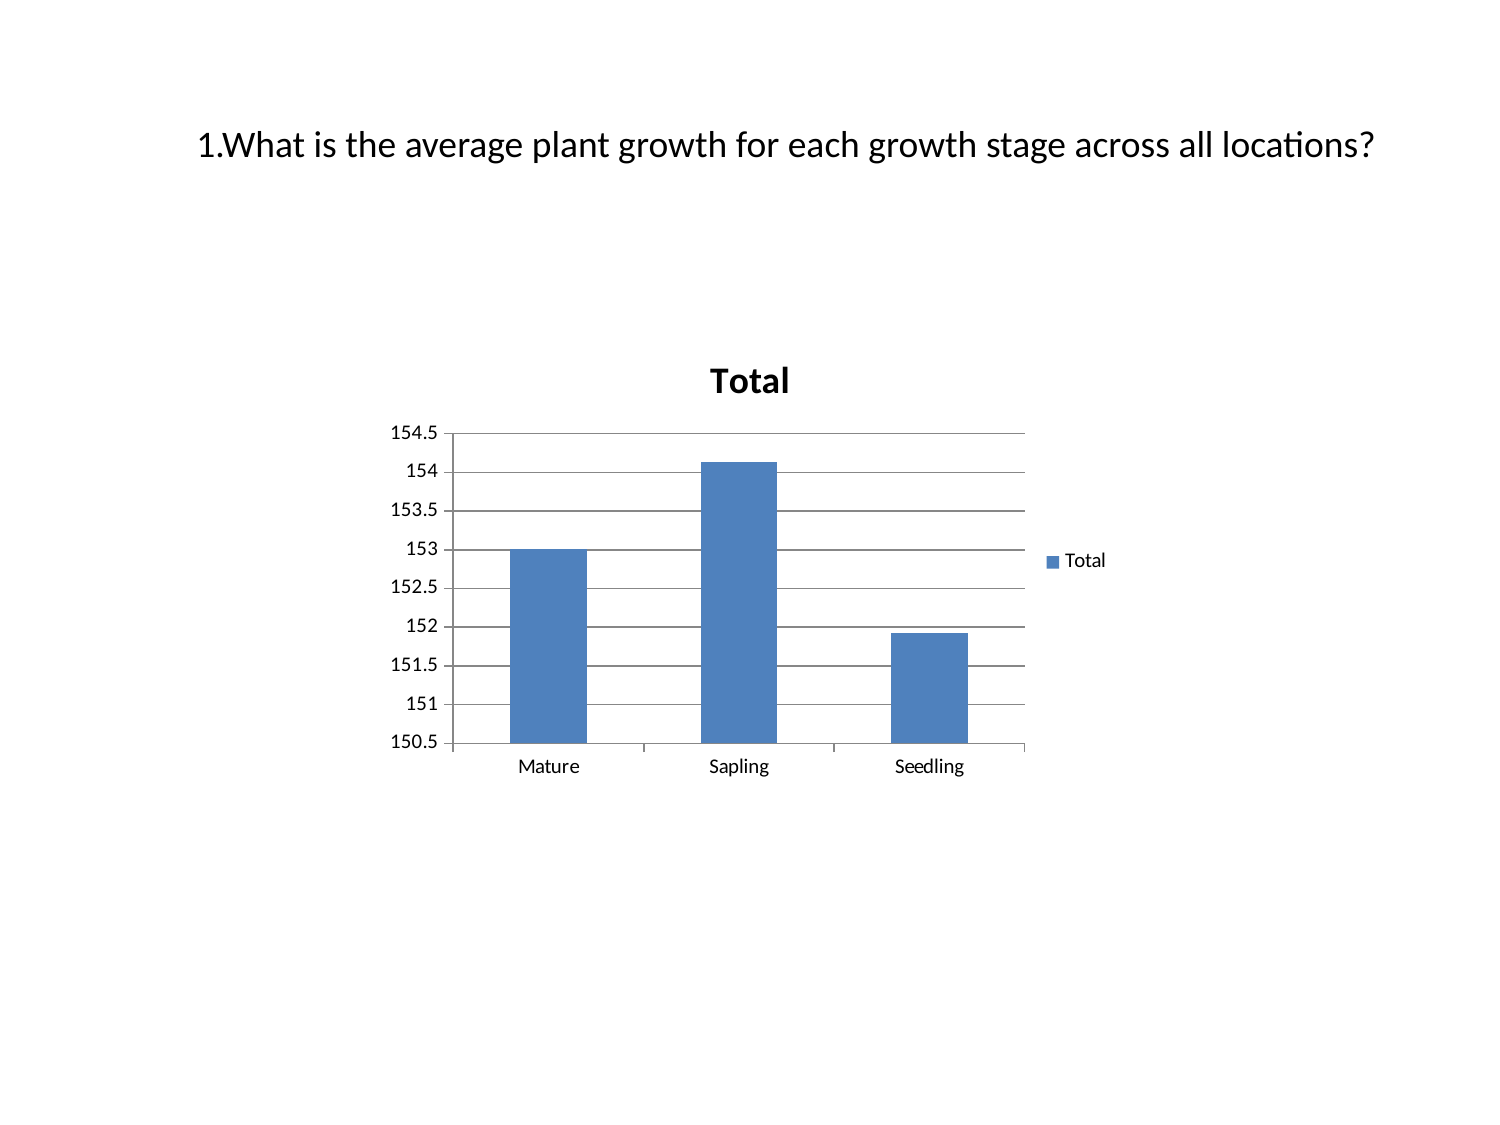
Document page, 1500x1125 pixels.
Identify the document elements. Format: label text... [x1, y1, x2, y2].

text_box 1.What is the average plant growth for each growth stage across all locations? [181, 112, 1393, 173]
chart [374, 337, 1126, 788]
